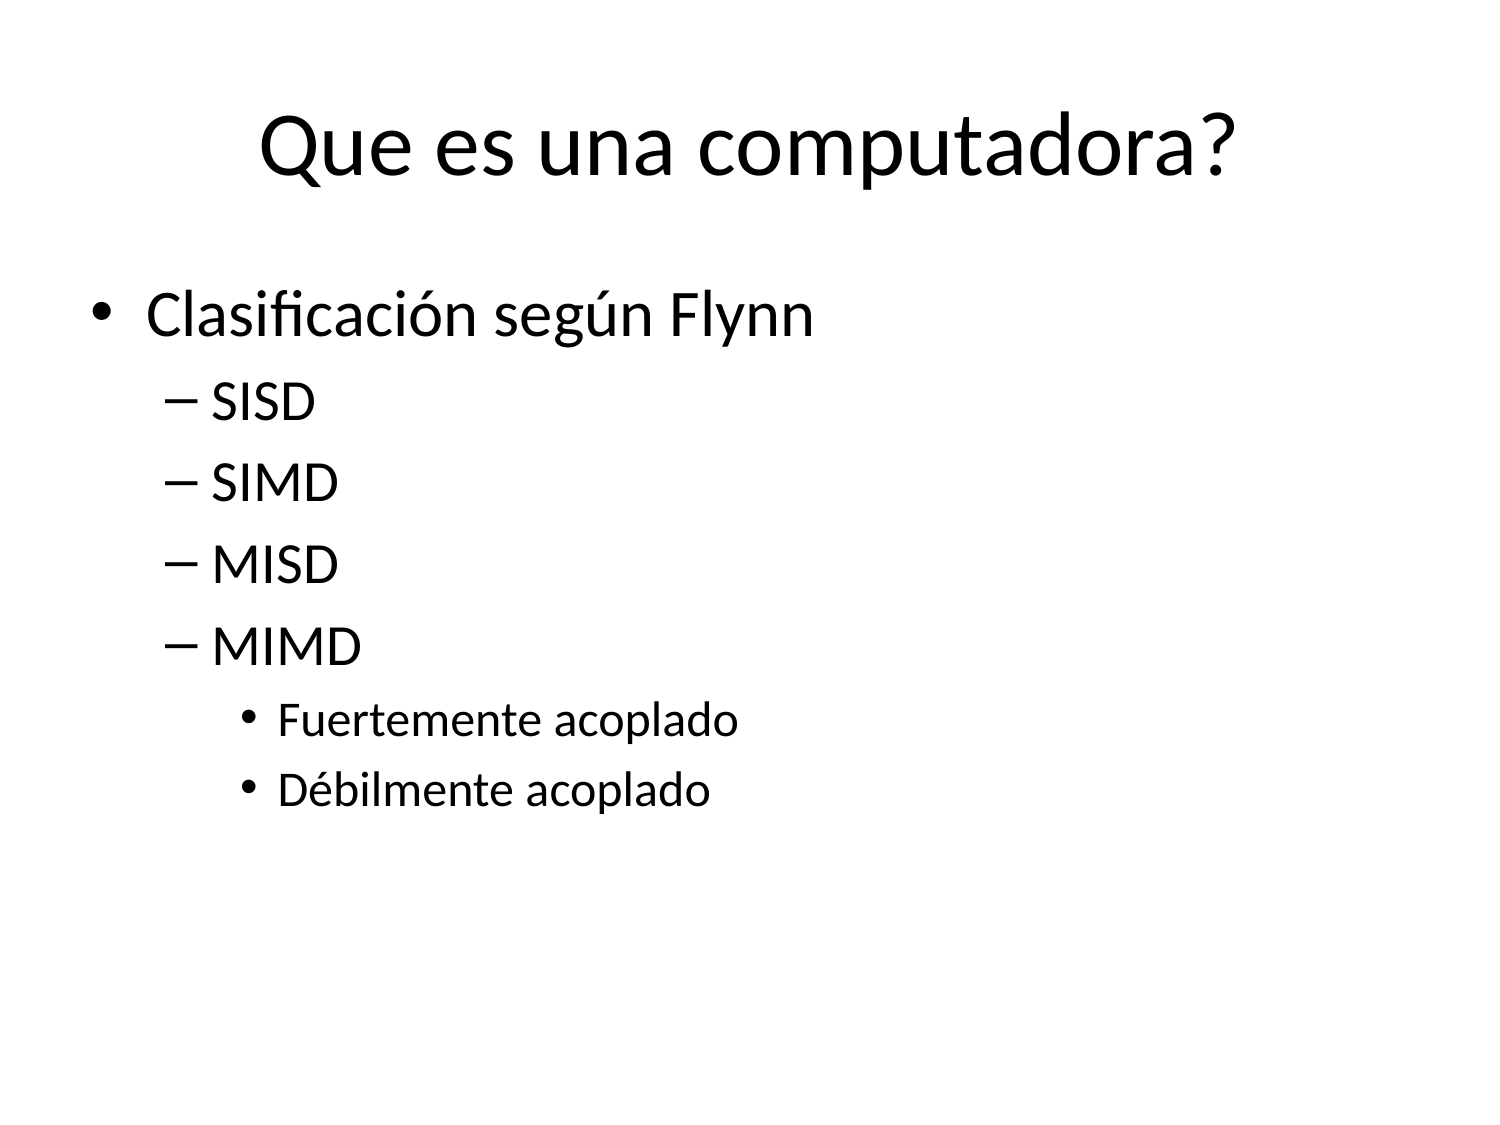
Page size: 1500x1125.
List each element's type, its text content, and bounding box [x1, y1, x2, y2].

title Que es una computadora? [75, 45, 1425, 233]
list Clasificación según Flynn SISD SIMD MISD MIMD Fuertemente acoplado Débilmente acoplado [75, 262, 1425, 1005]
